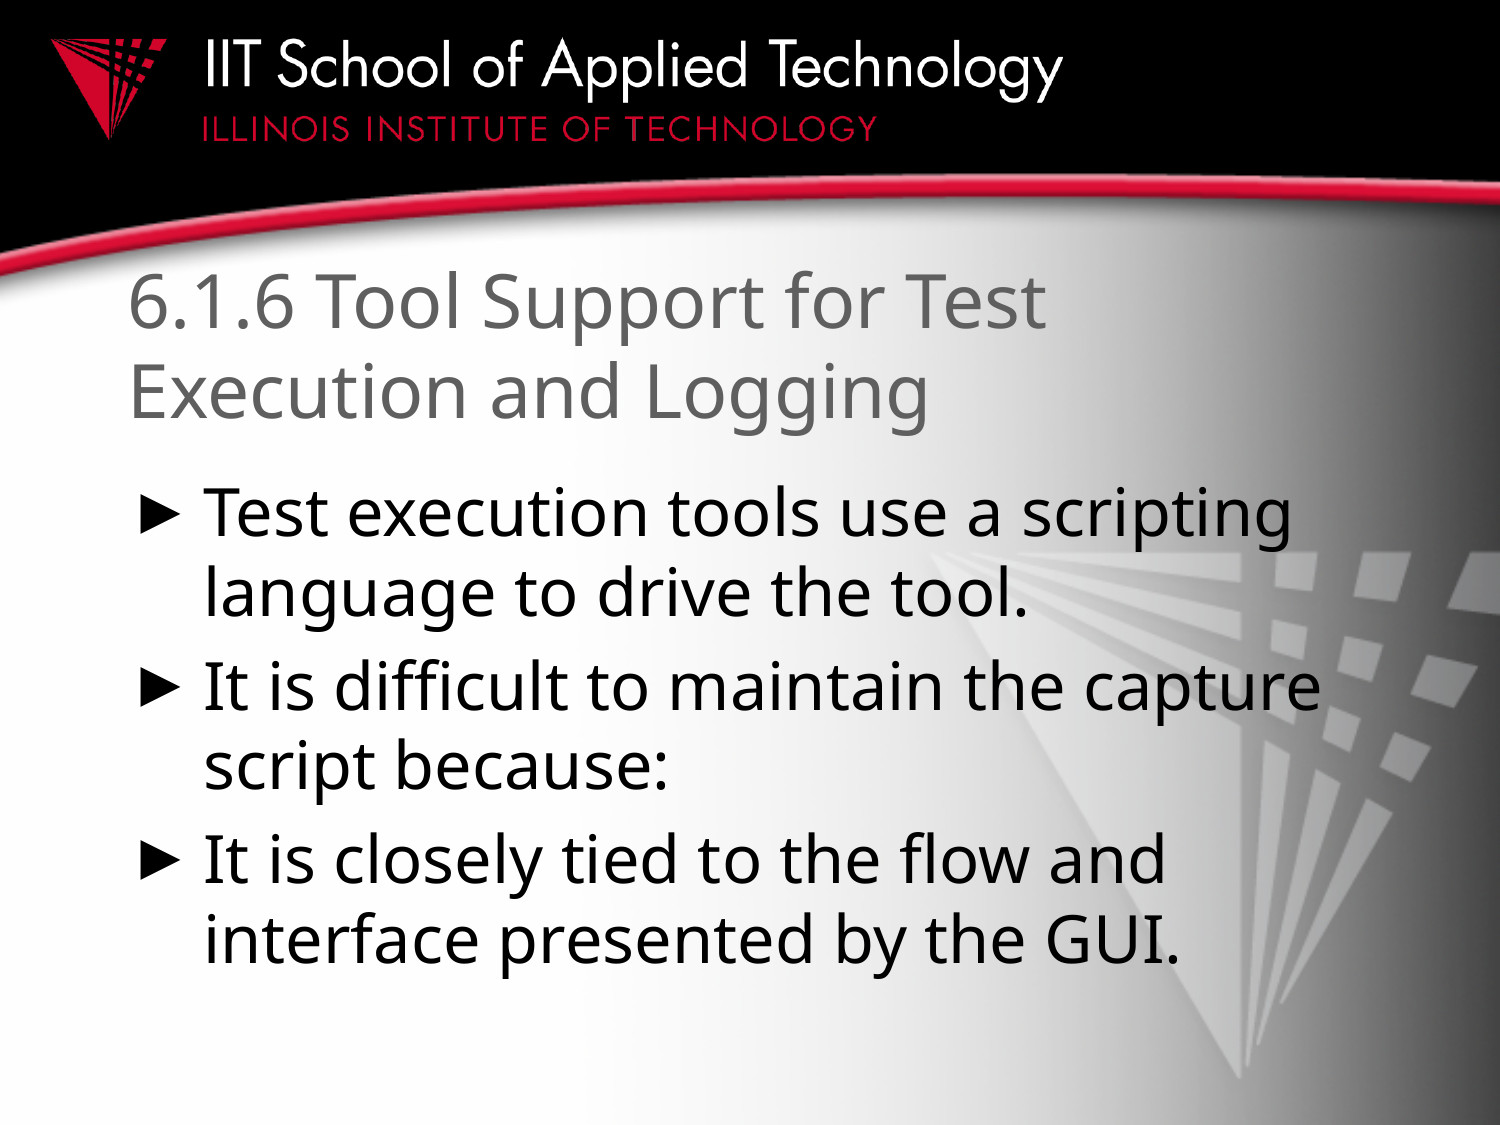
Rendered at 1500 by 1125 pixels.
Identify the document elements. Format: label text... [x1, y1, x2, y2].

title 6.1.6 Tool Support for Test Execution and Logging [112, 249, 1388, 438]
picture [0, 0, 1500, 1125]
list Test execution tools use a scripting language to drive the tool. It is difficult to maintain the capture script because: It is closely tied to the flow and interface presented by the GUI. [112, 462, 1388, 1063]
